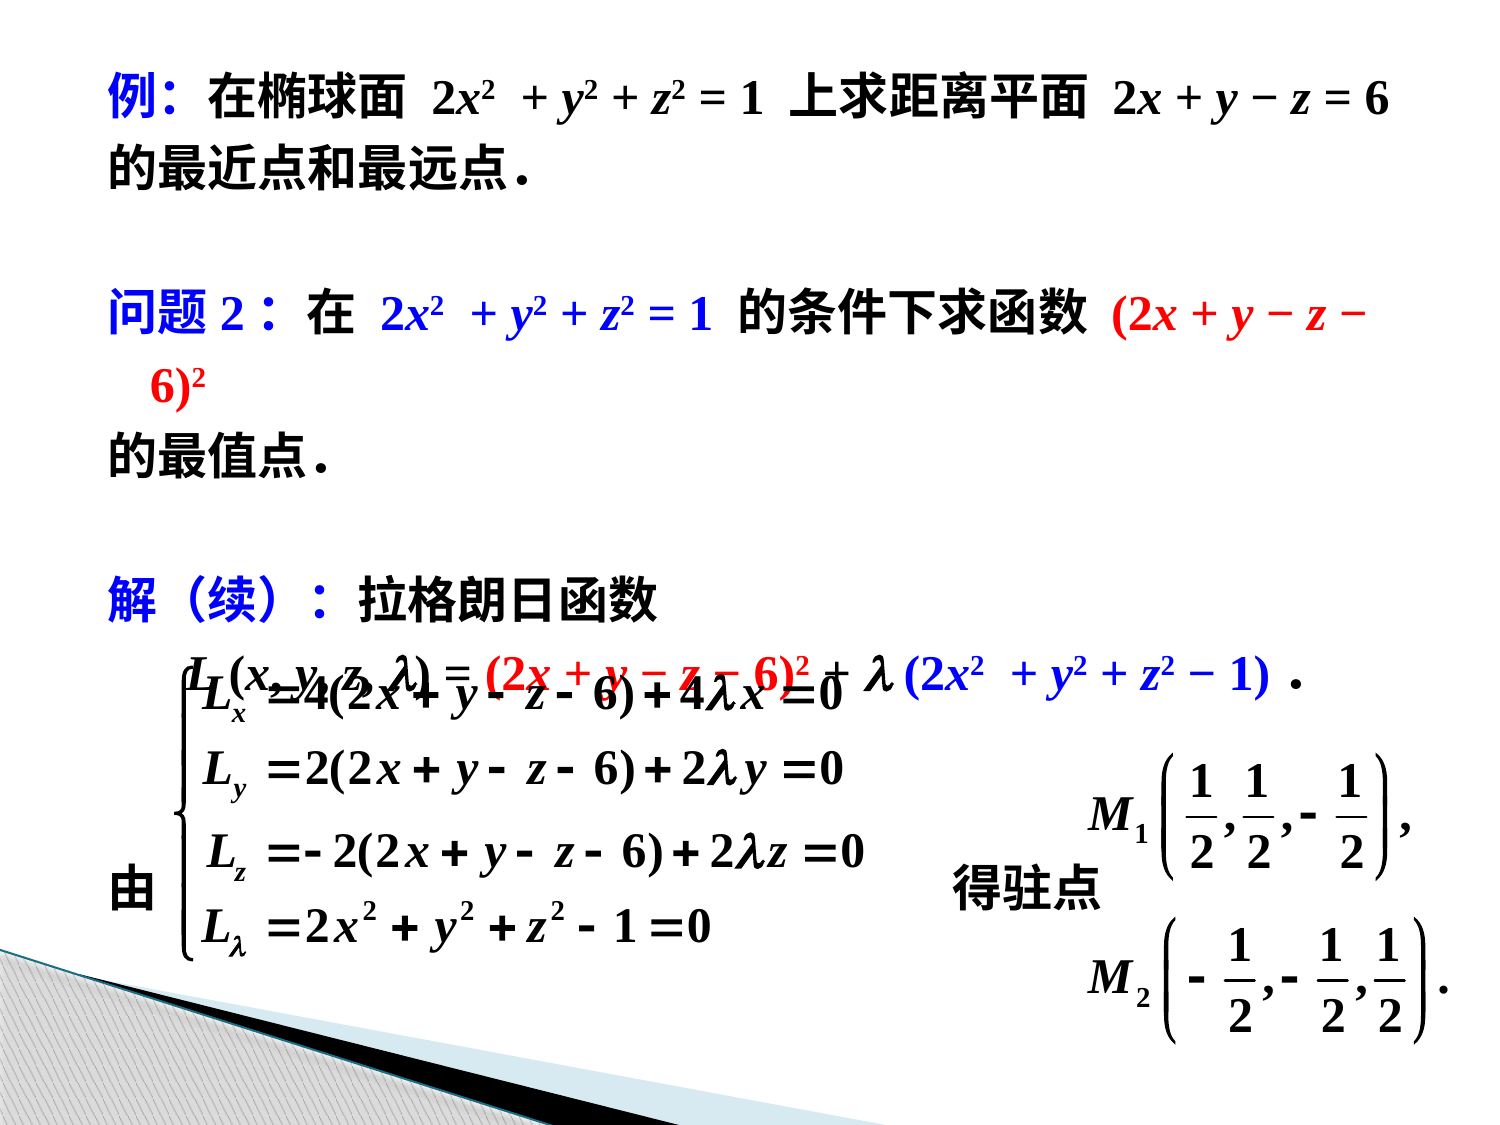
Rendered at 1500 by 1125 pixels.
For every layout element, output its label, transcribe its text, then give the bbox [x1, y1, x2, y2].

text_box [163, 656, 875, 973]
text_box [1077, 742, 1421, 889]
list 例：在椭球面 2x2 + y2 + z2 = 1 上求距离平面 2x + y − z = 6 的最近点和最远点． 问题2：在 2x2 + y2 + z2 = 1 的条件下求函数 (2x + y − z − 6)2 的最值点． 解（续）：拉格朗日函数 L (x, y, z, l) = (2x + y − z − 6)2 + l (2x2 + y2 + z2 − 1)． 由 得驻点 [74, 44, 1426, 925]
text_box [1077, 906, 1458, 1053]
